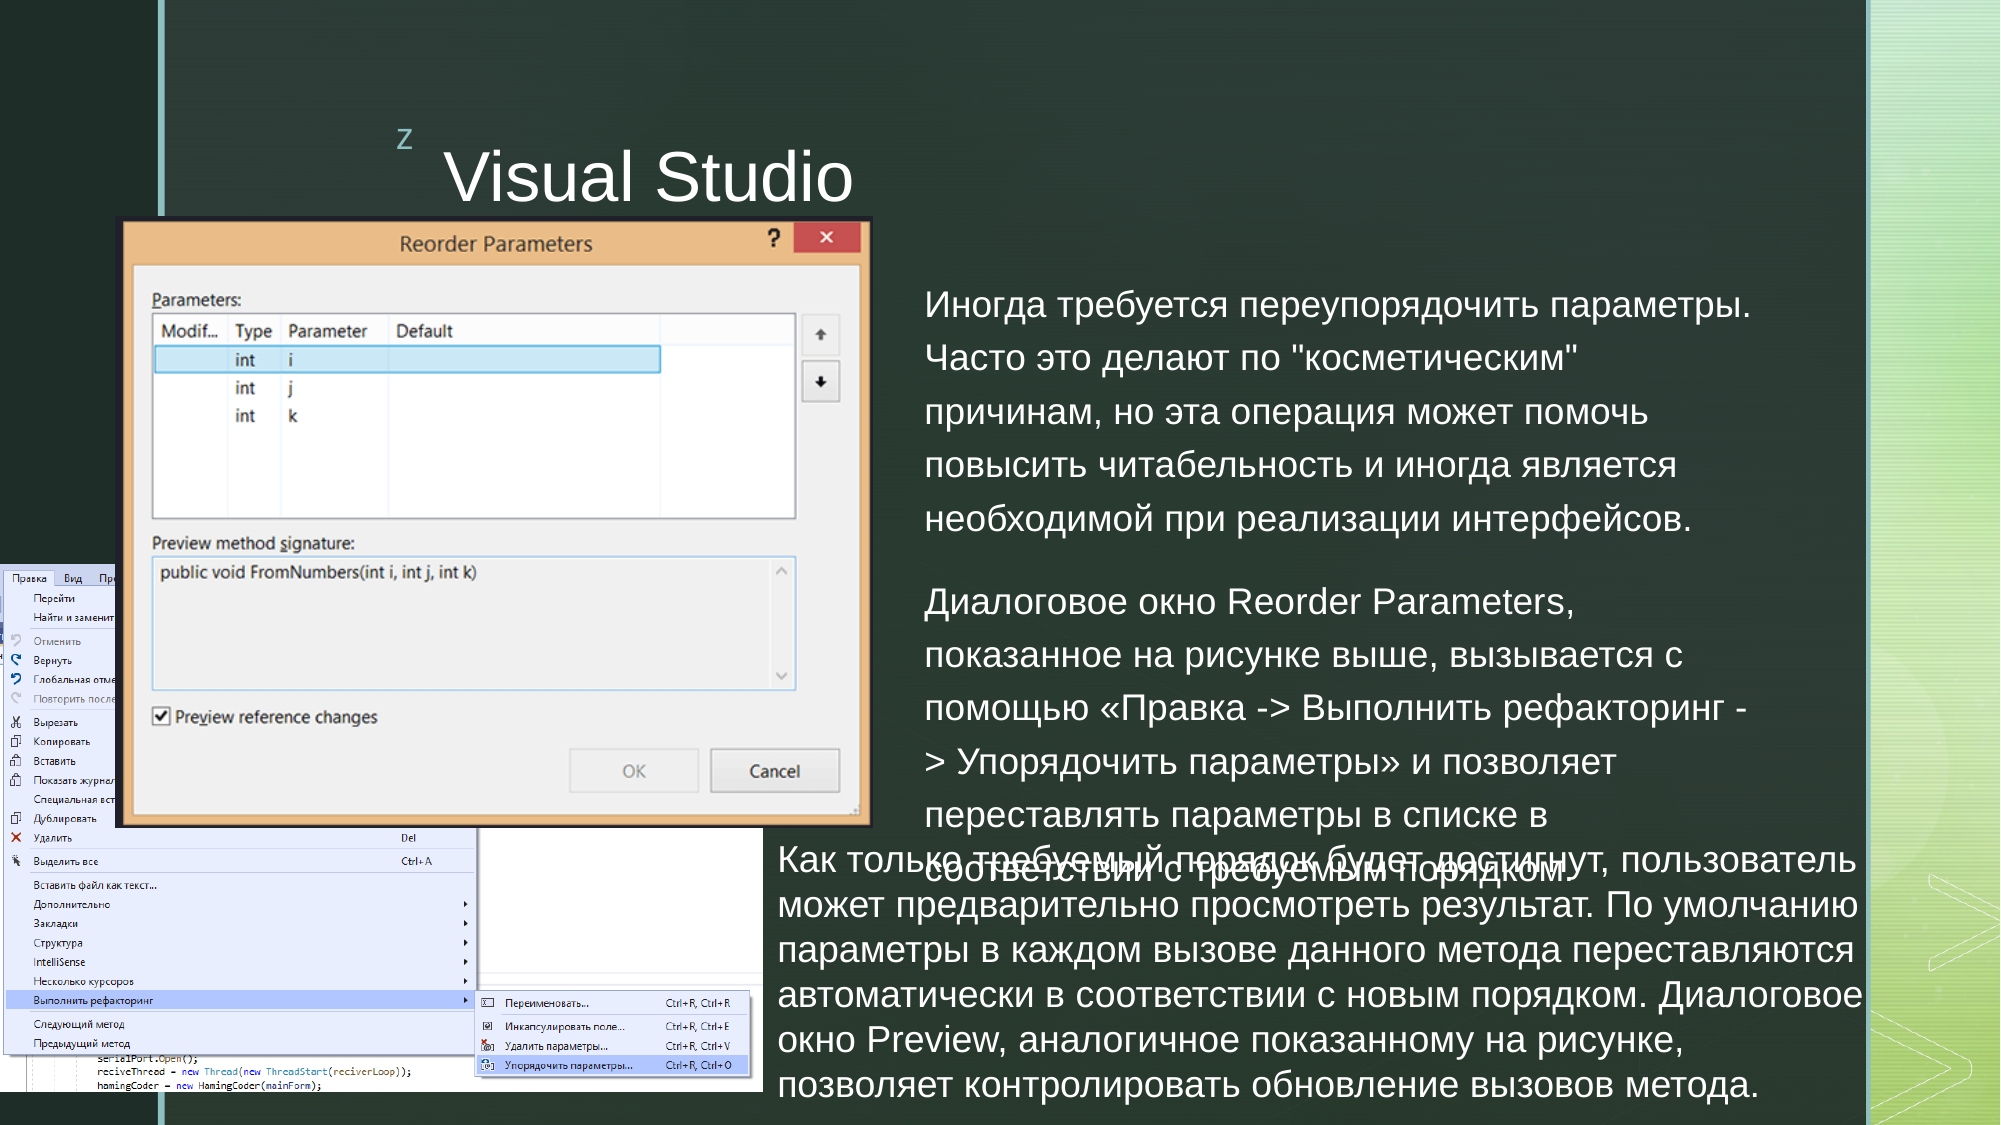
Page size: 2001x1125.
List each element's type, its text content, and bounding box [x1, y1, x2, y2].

title Visual Studio [428, 132, 1734, 310]
text_box Как только требуемый порядок будет достигнут, пользователь может предварительно просмотреть результат. По умолчанию параметры в каждом вызове данного метода переставляются автоматически в соответствии с новым порядком. Диалоговое окно Preview, аналогичное показанному на рисунке, позволяет контролировать обновление вызовов метода. [762, 827, 1886, 1113]
picture [0, 216, 874, 1092]
picture [1871, 0, 2001, 1125]
list Иногда требуется переупорядочить параметры. Часто это делают по "косметическим" причинам, но эта операция может помочь повысить читабельность и иногда является необходимой при реализации интерфейсов. Диалоговое окно Reorder Parameters, показанное на рисунке выше, вызывается с помощью «Правка -> Выполнить рефакторинг -> Упорядочить параметры» и позволяет переставлять параметры в списке в соответствии с требуемым порядком. [909, 264, 1771, 827]
